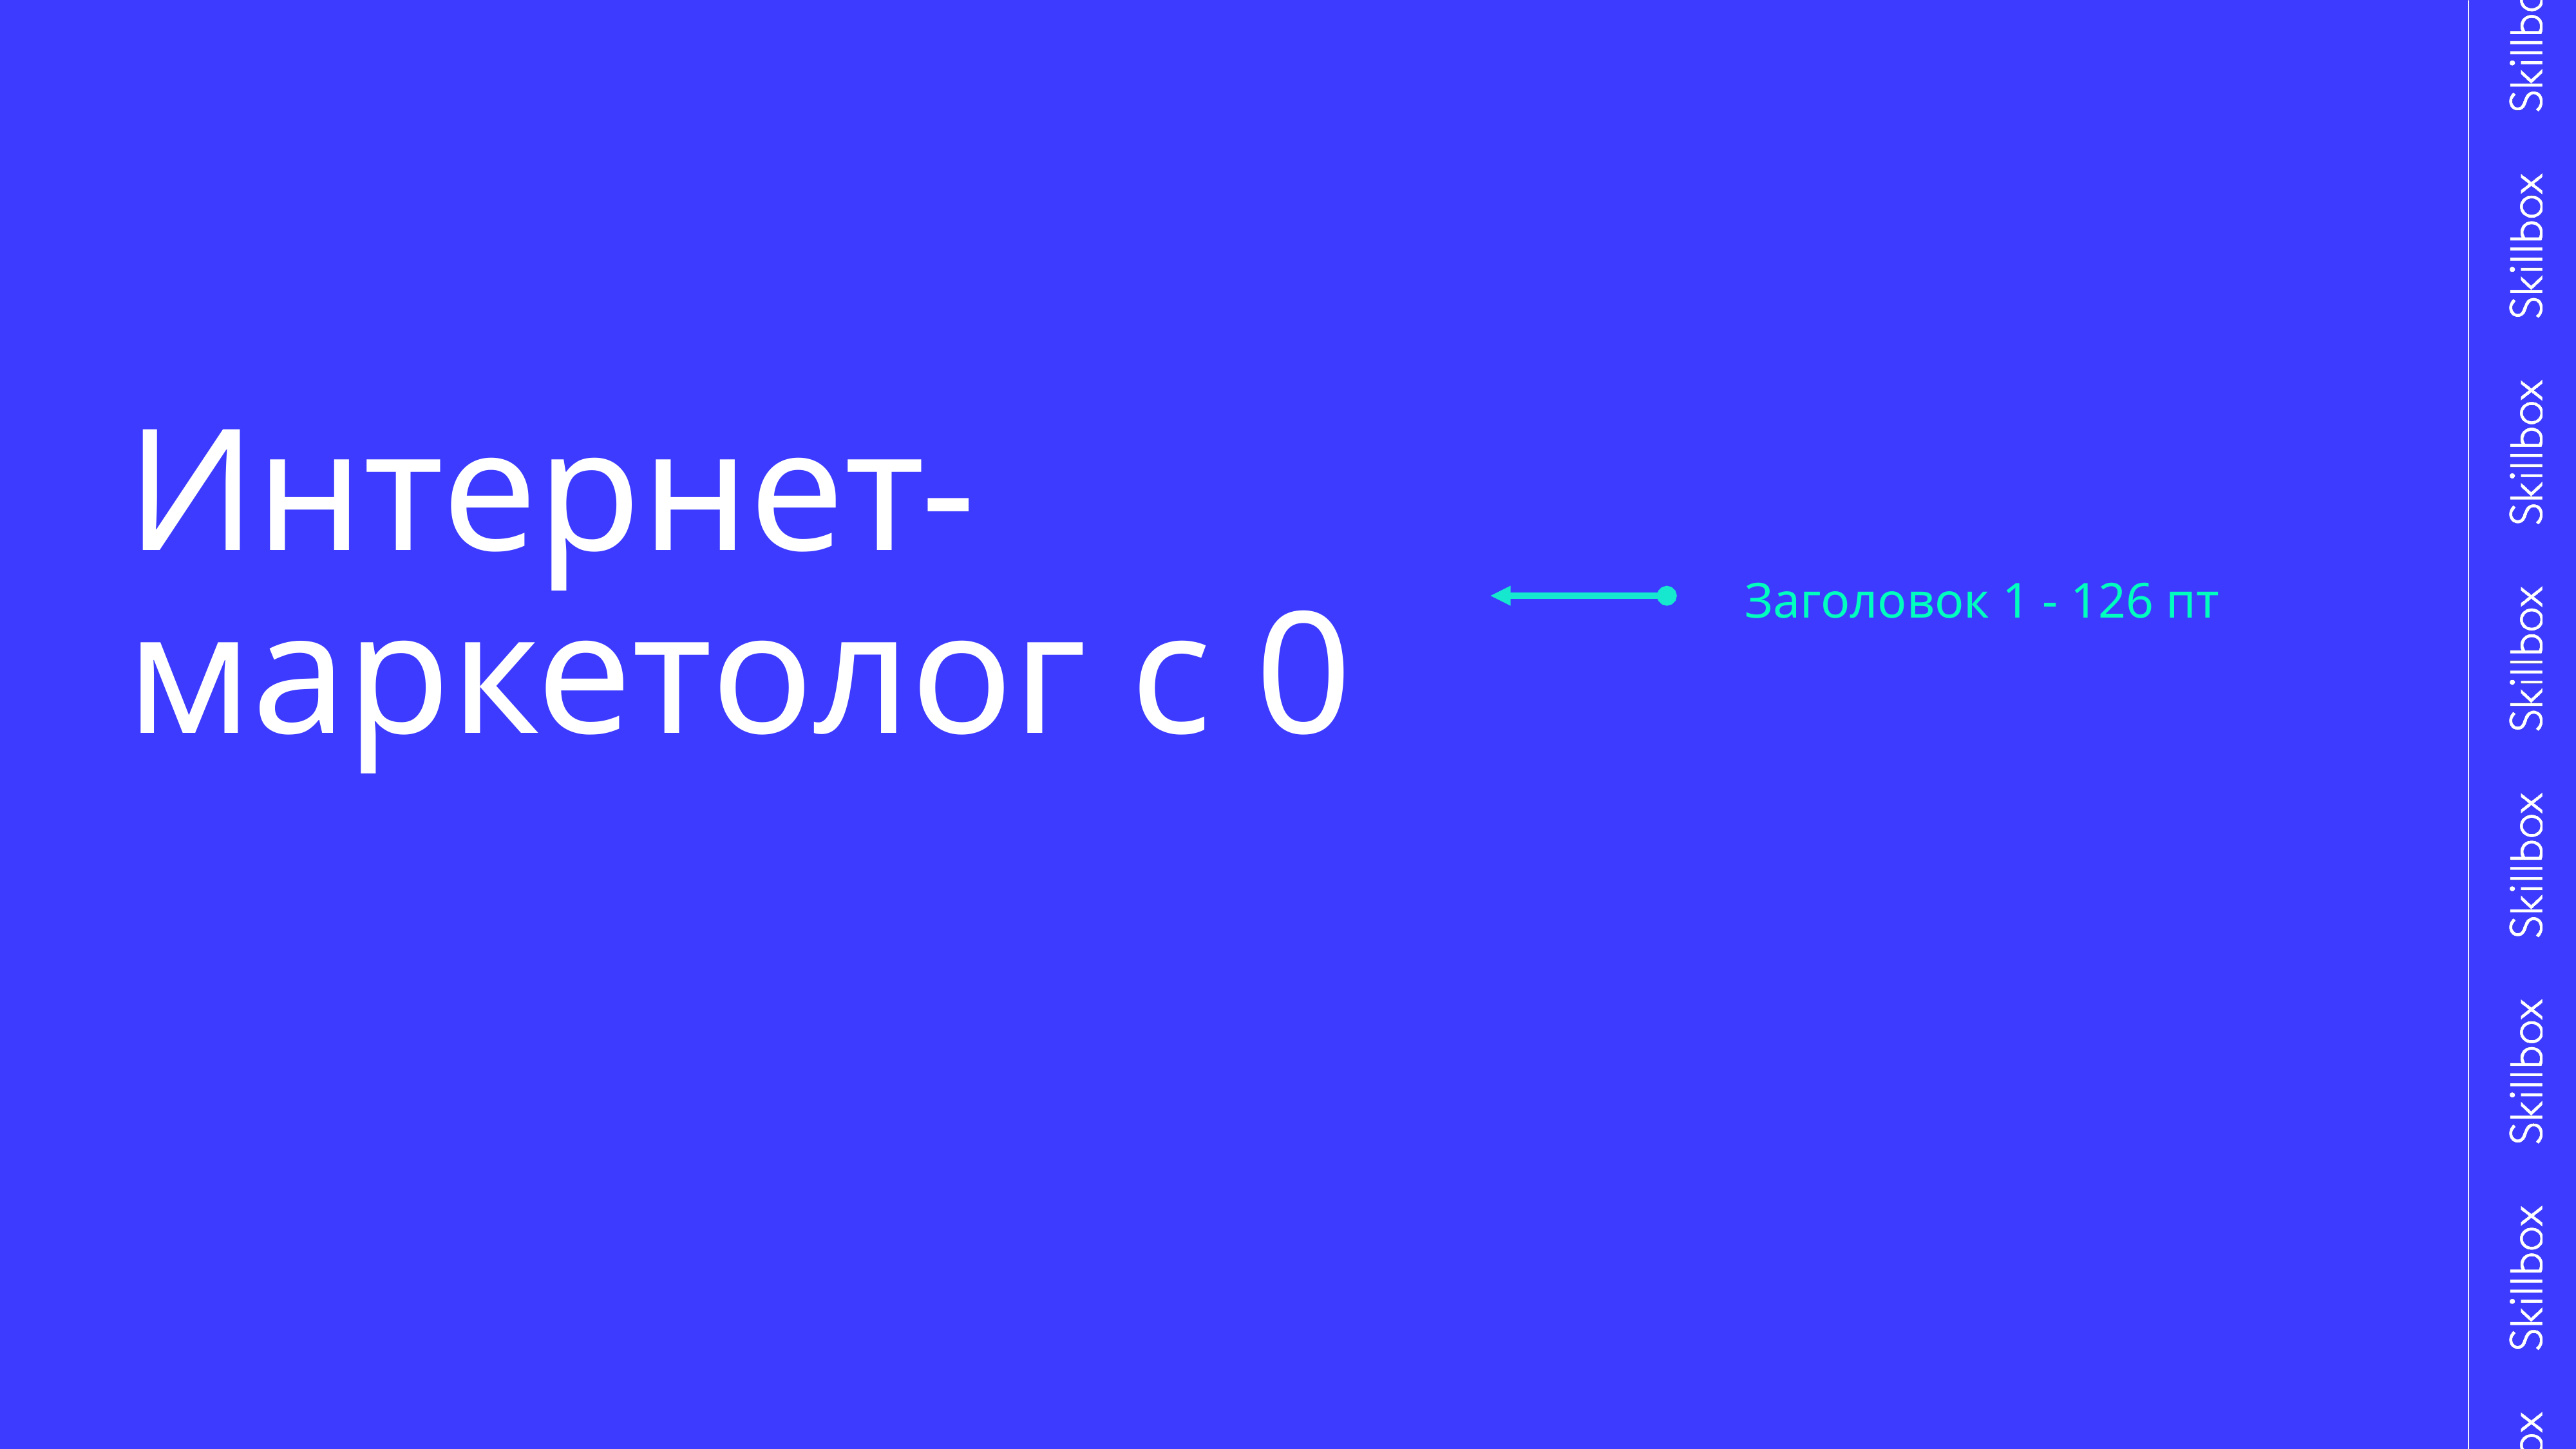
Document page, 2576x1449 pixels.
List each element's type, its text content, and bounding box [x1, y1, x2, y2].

text_box Интернет-маркетолог с 0 [120, 399, 1470, 775]
text_box [1490, 591, 1671, 600]
text_box Заголовок 1 - 126 пт [1739, 541, 2376, 633]
picture [2466, 0, 2543, 1449]
